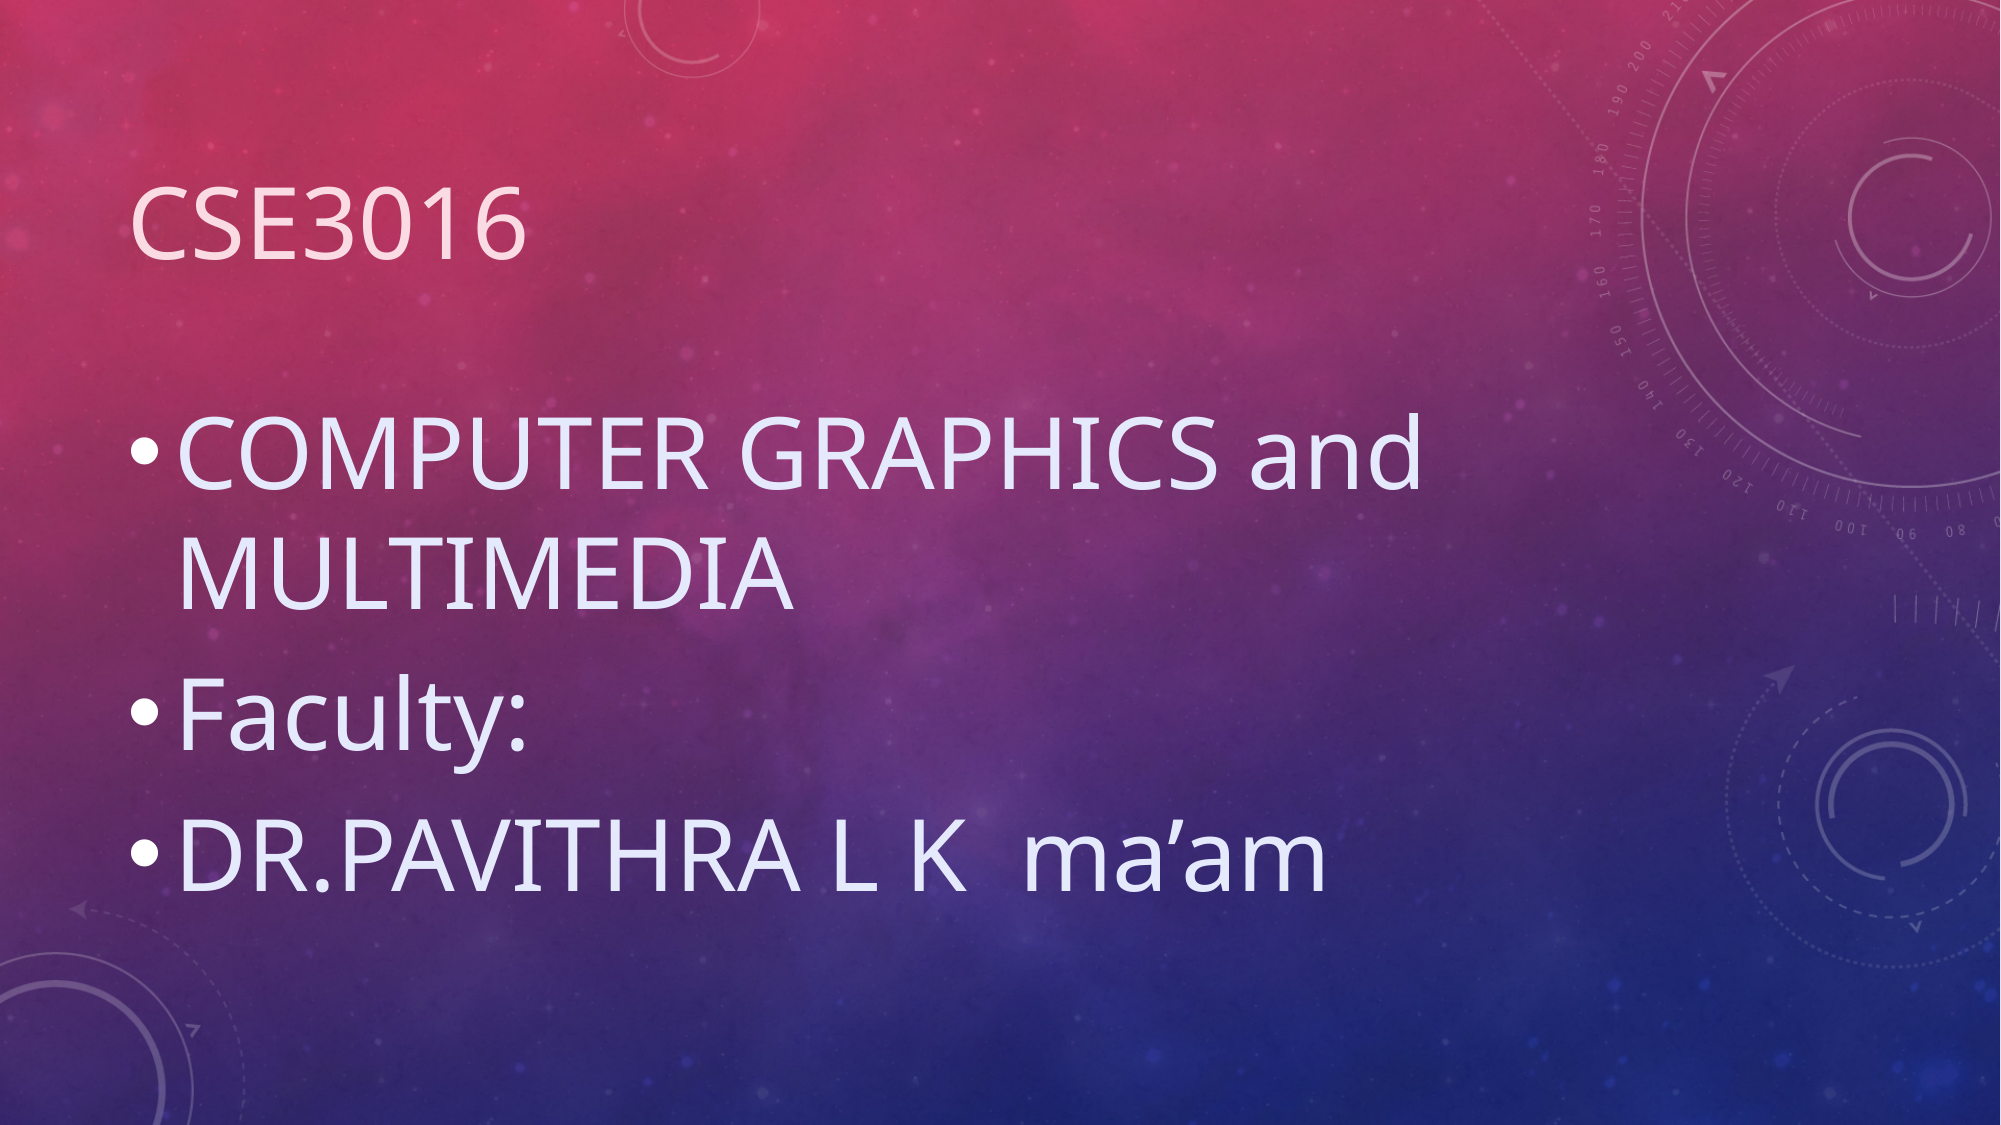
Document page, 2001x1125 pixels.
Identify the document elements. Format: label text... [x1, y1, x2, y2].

picture [0, 0, 2001, 1125]
title Cse3016 [112, 99, 1775, 339]
list COMPUTER GRAPHICS and MULTIMEDIA Faculty: DR.PAVITHRA L K ma’am [112, 351, 1775, 950]
